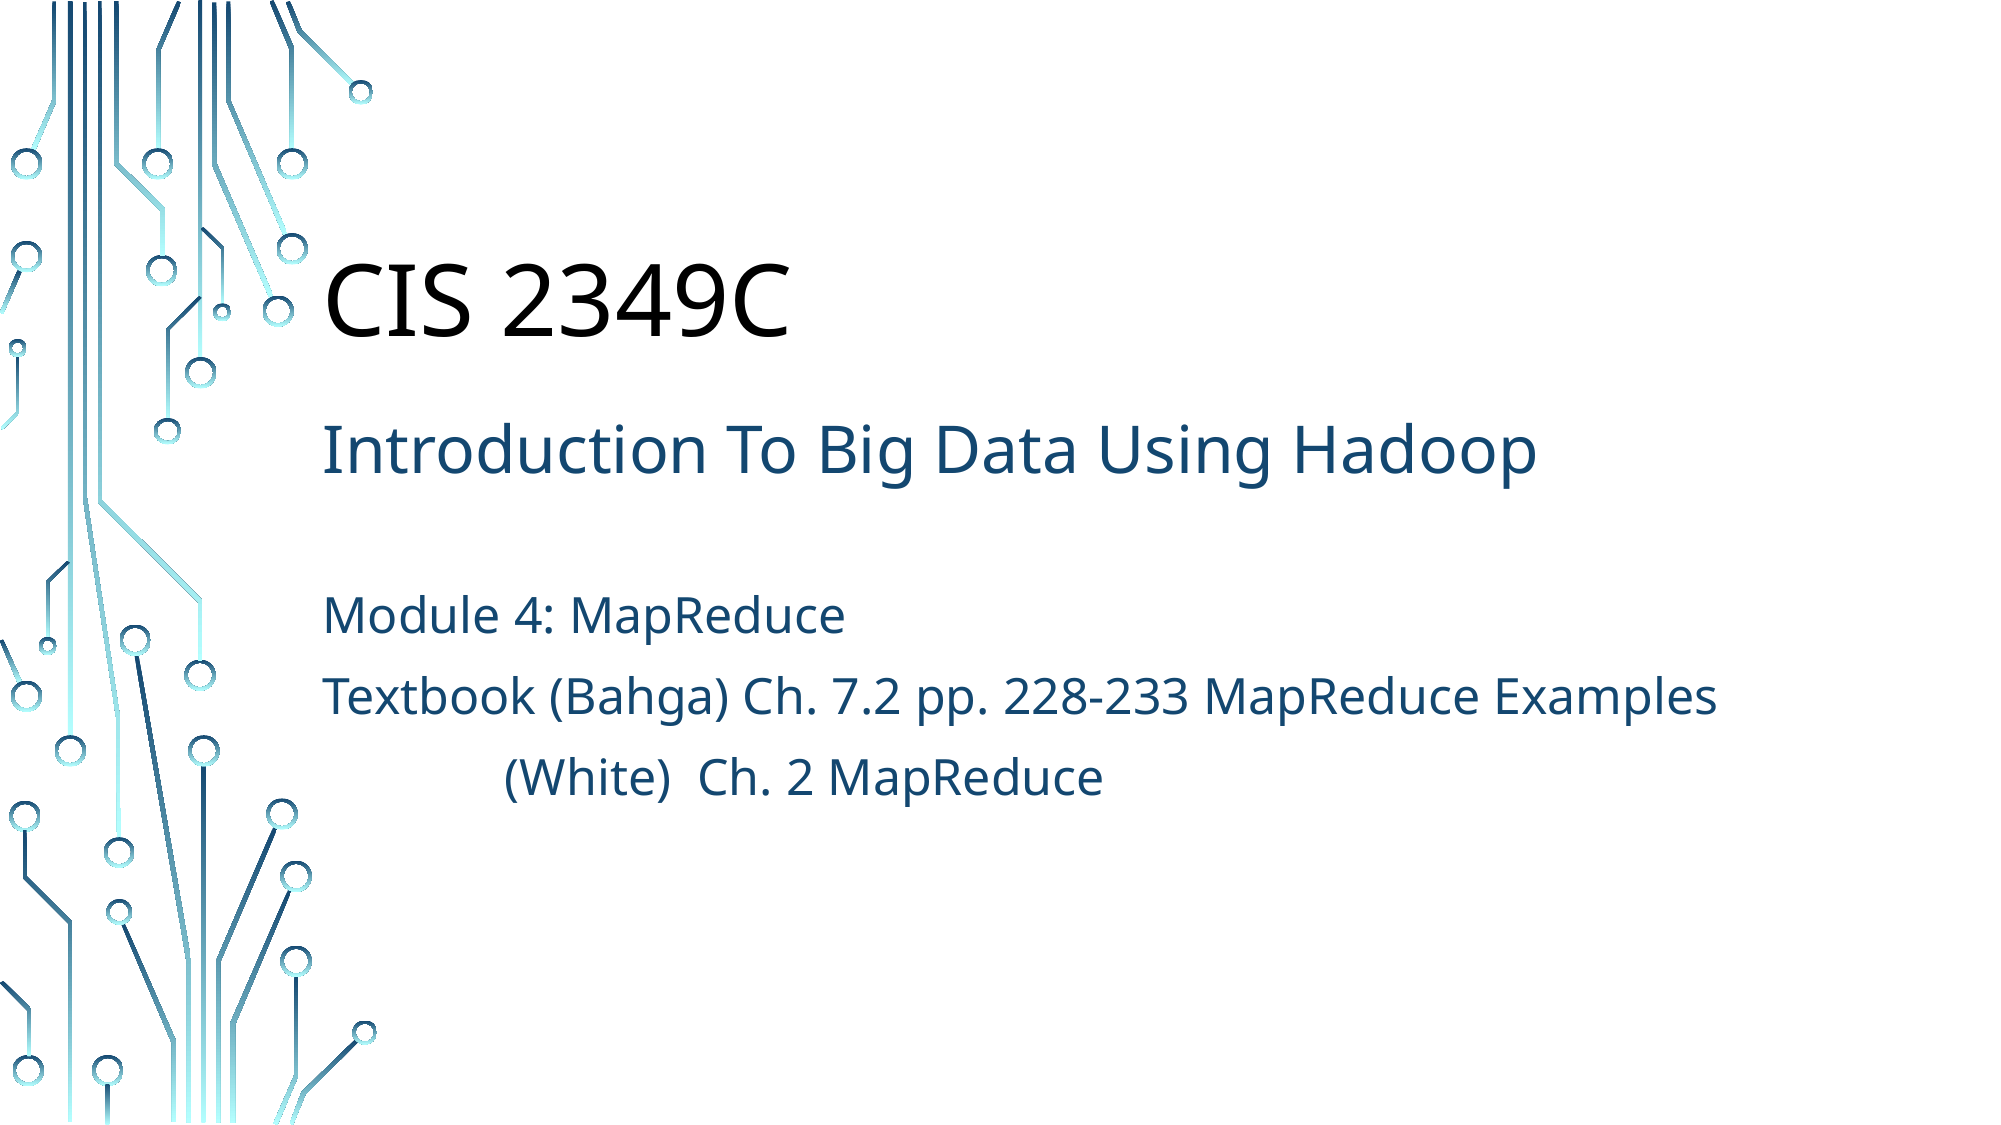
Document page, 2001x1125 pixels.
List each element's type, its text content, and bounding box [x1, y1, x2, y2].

text_box Module 4: MapReduce Textbook (Bahga) Ch. 7.2 pp. 228-233 MapReduce Examples (White) Ch. 2 MapReduce [307, 576, 1750, 918]
title CIS 2349C [307, 184, 1750, 367]
subtitle Introduction To Big Data Using Hadoop [307, 383, 1750, 495]
